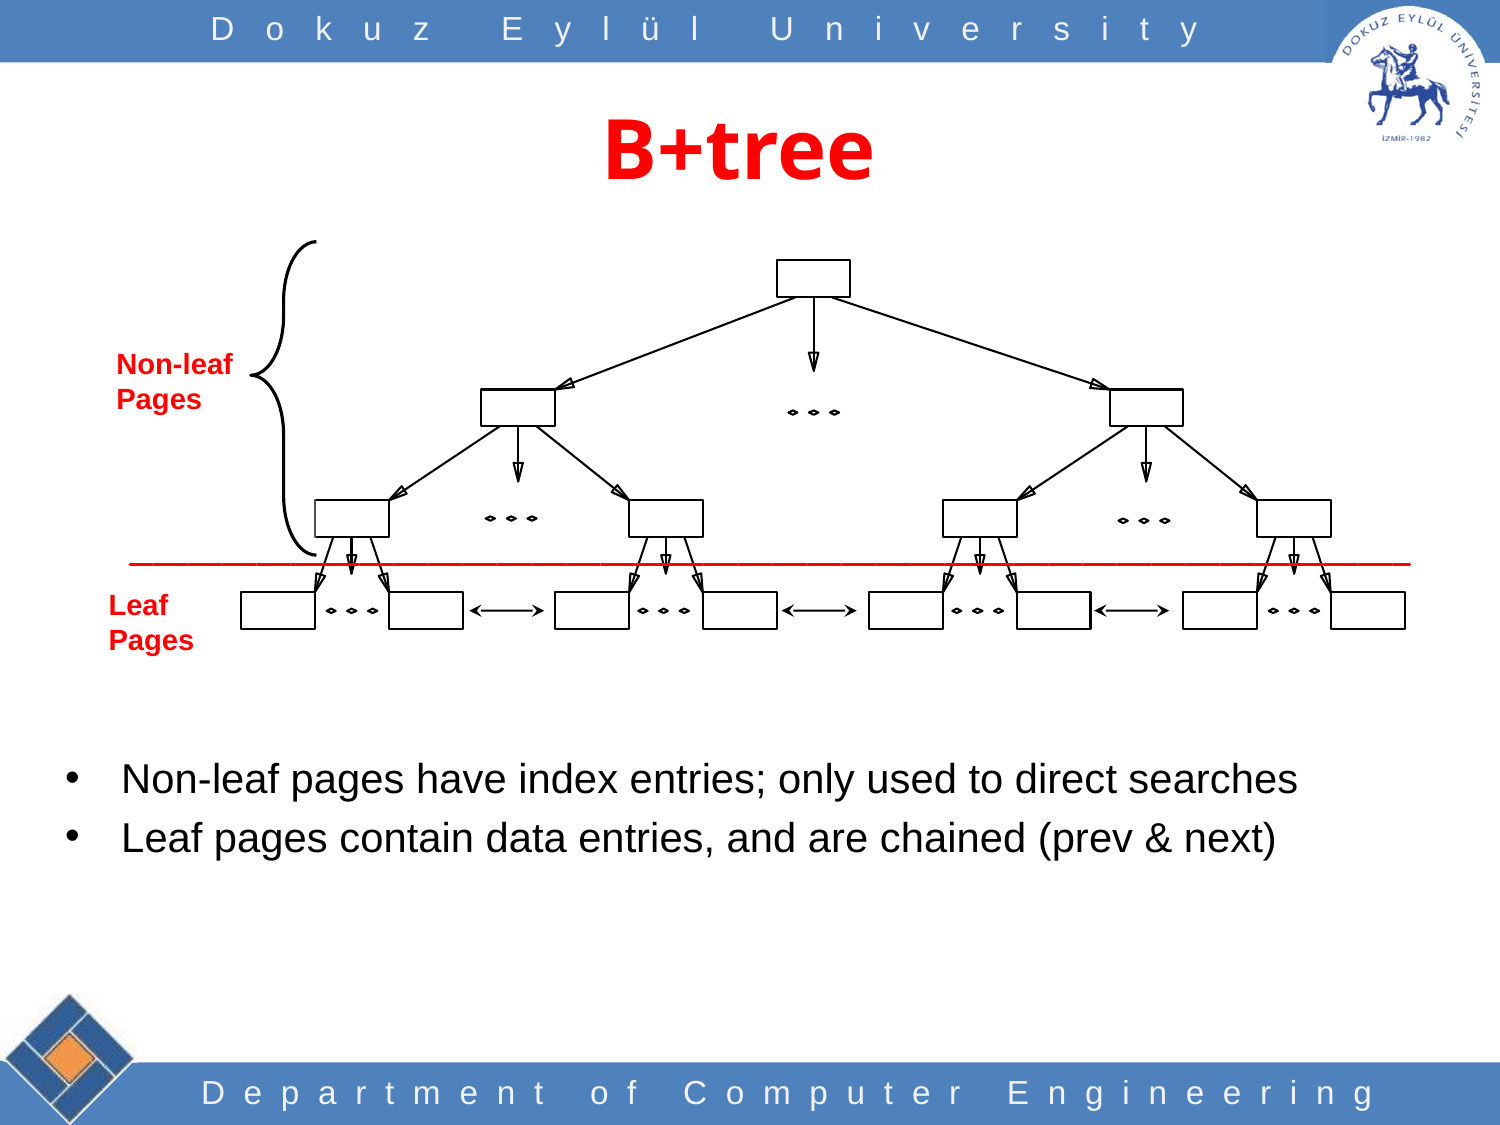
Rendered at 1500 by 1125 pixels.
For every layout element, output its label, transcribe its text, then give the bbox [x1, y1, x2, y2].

list Non-leaf pages have index entries; only used to direct searches Leaf pages contain data entries, and are chained (prev & next) [50, 744, 1436, 887]
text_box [93, 241, 1411, 665]
title B+tree [75, 60, 1425, 233]
picture [0, 993, 138, 1124]
picture [1325, 0, 1500, 150]
